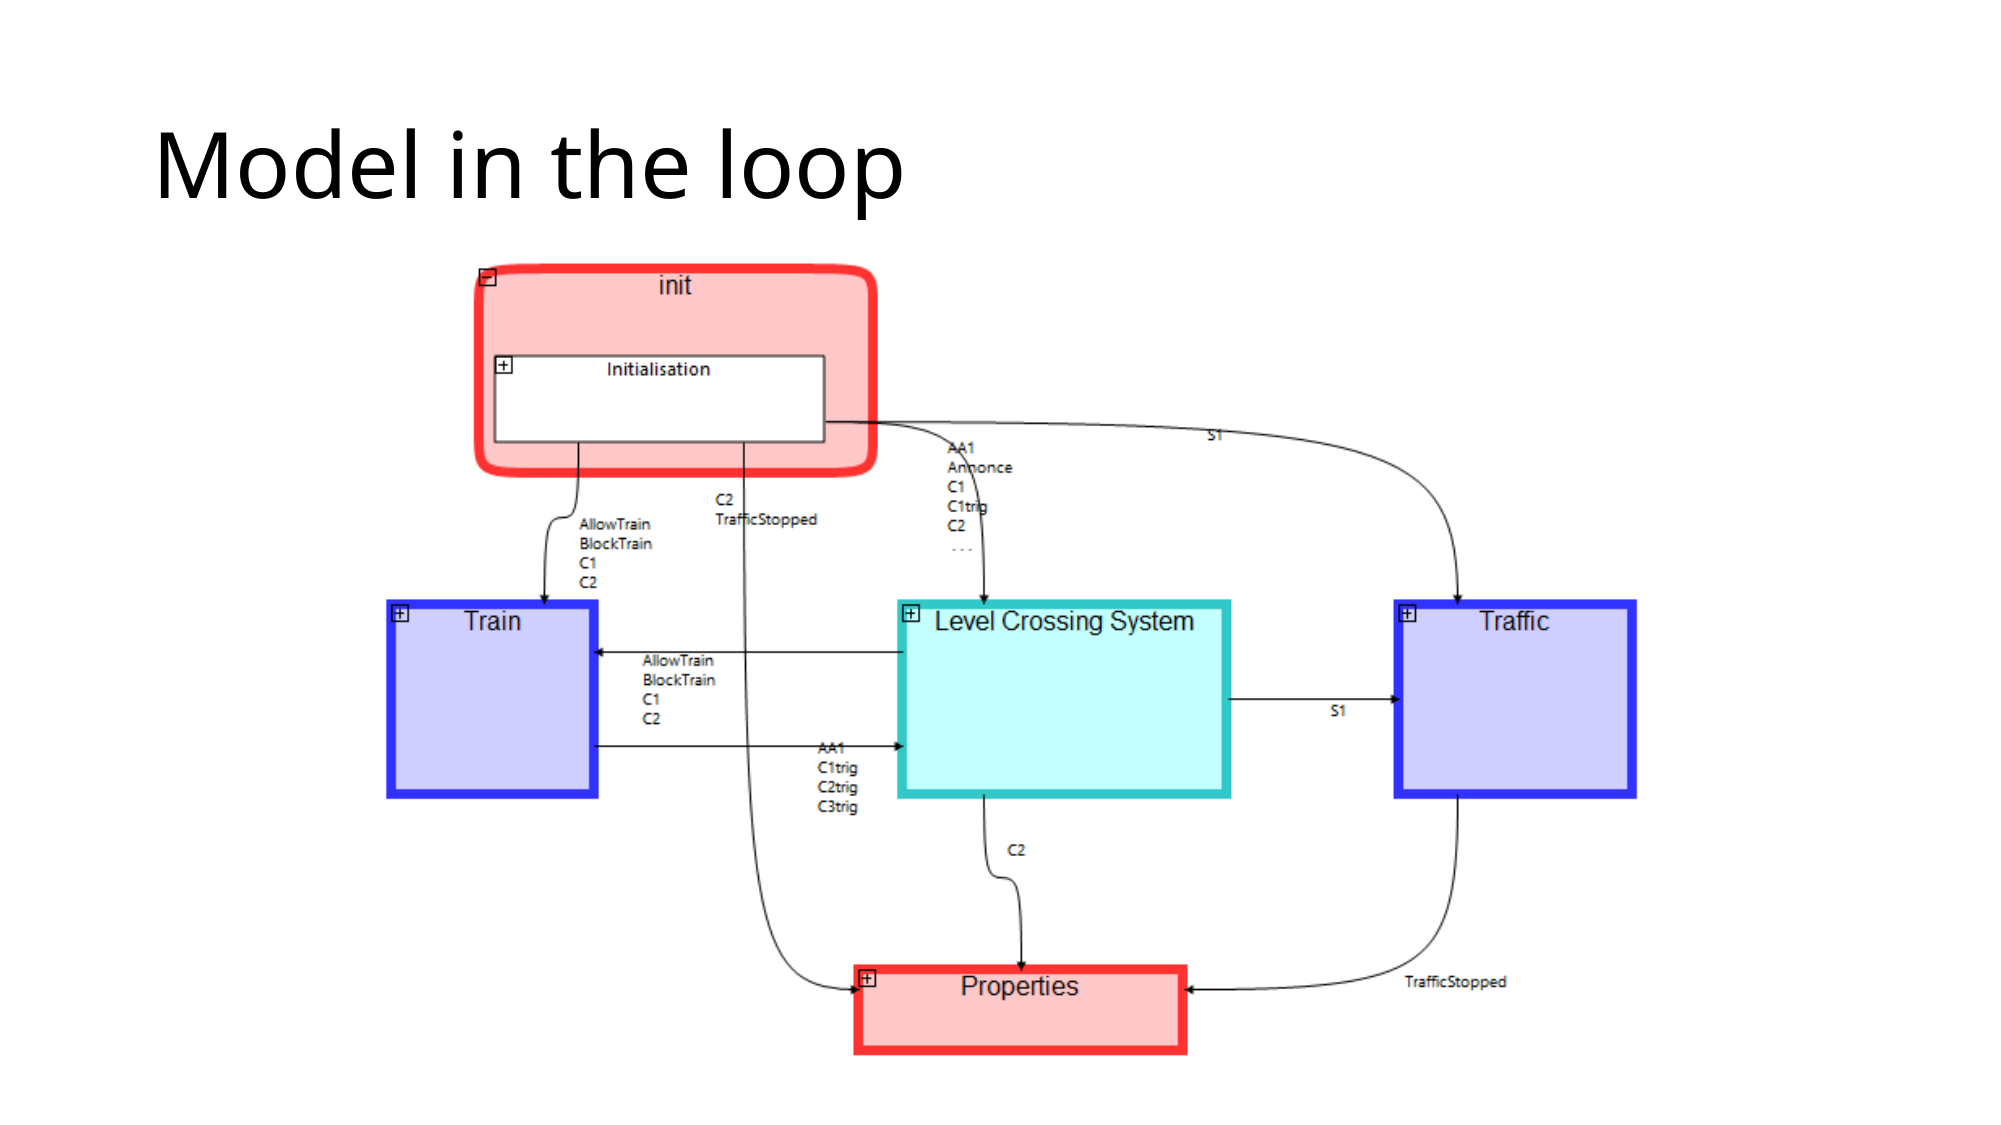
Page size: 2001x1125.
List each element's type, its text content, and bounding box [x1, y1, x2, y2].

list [345, 232, 1681, 1088]
title Model in the loop [137, 59, 1863, 278]
